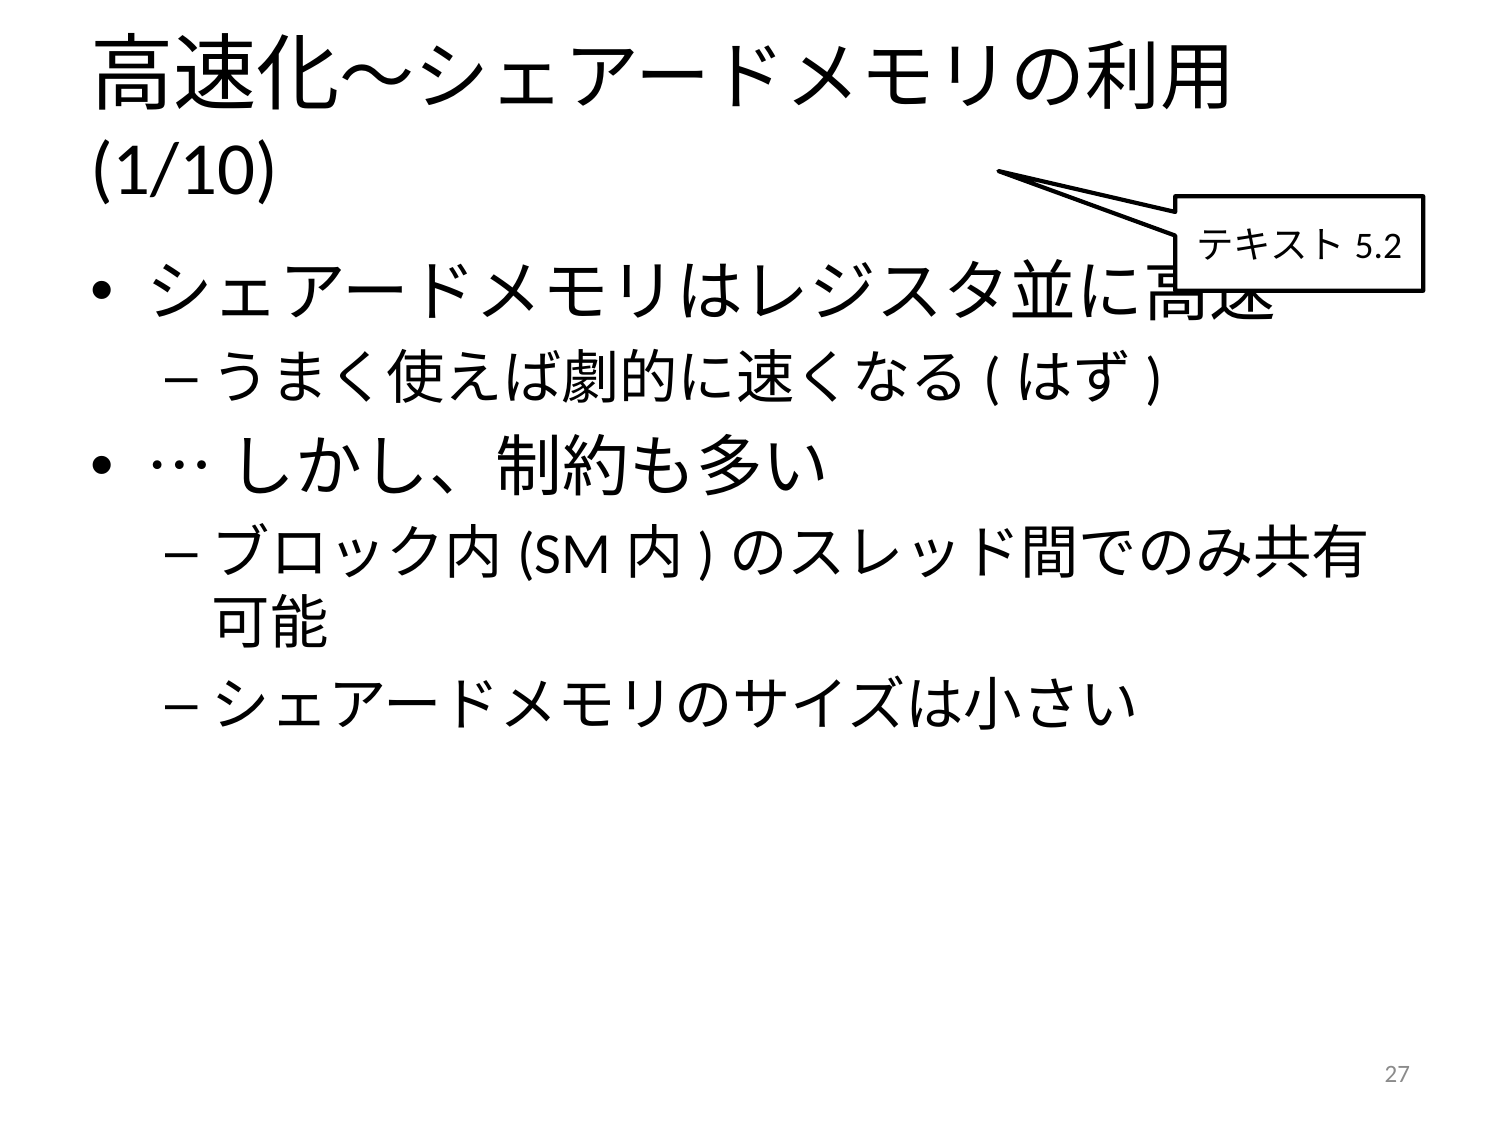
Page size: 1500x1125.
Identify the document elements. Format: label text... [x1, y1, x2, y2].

text_box テキスト5.2 [996, 168, 1426, 293]
title 高速化～シェアードメモリの利用 (1/10) [74, 44, 1426, 185]
slide_number 26 [1074, 1042, 1425, 1103]
list シェアードメモリはレジスタ並に高速 うまく使えば劇的に速くなる(はず) …しかし、制約も多い ブロック内(SM内)のスレッド間でのみ共有可能 シェアードメモリのサイズは小さい [74, 207, 1426, 1036]
